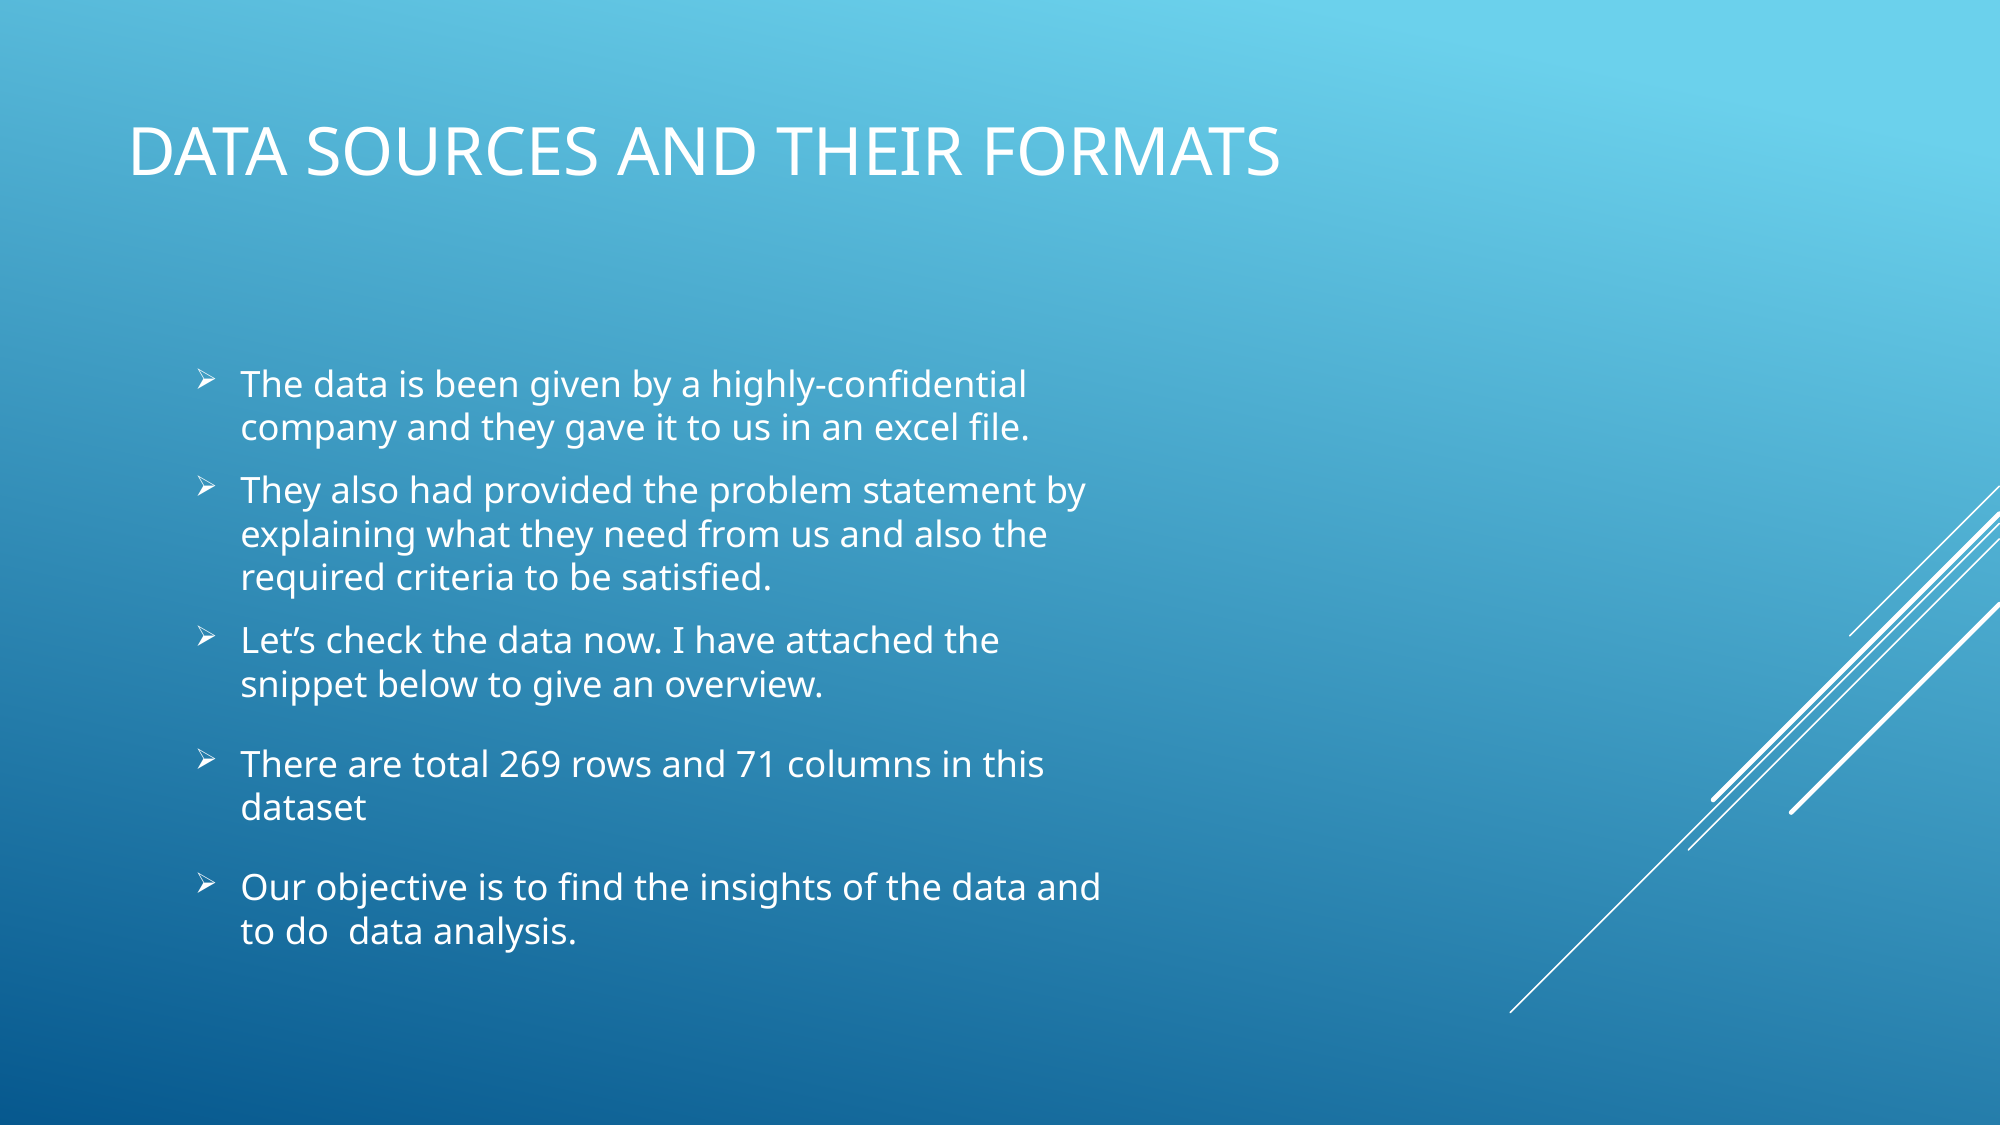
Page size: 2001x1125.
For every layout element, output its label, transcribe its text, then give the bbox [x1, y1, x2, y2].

list The data is been given by a highly-confidential company and they gave it to us in an excel file. They also had provided the problem statement by explaining what they need from us and also the required criteria to be satisfied. Let’s check the data now. I have attached the snippet below to give an overview. There are total 269 rows and 71 columns in this dataset Our objective is to find the insights of the data and to do data analysis. [180, 353, 1119, 963]
title Data Sources and their formats [112, 13, 1513, 329]
